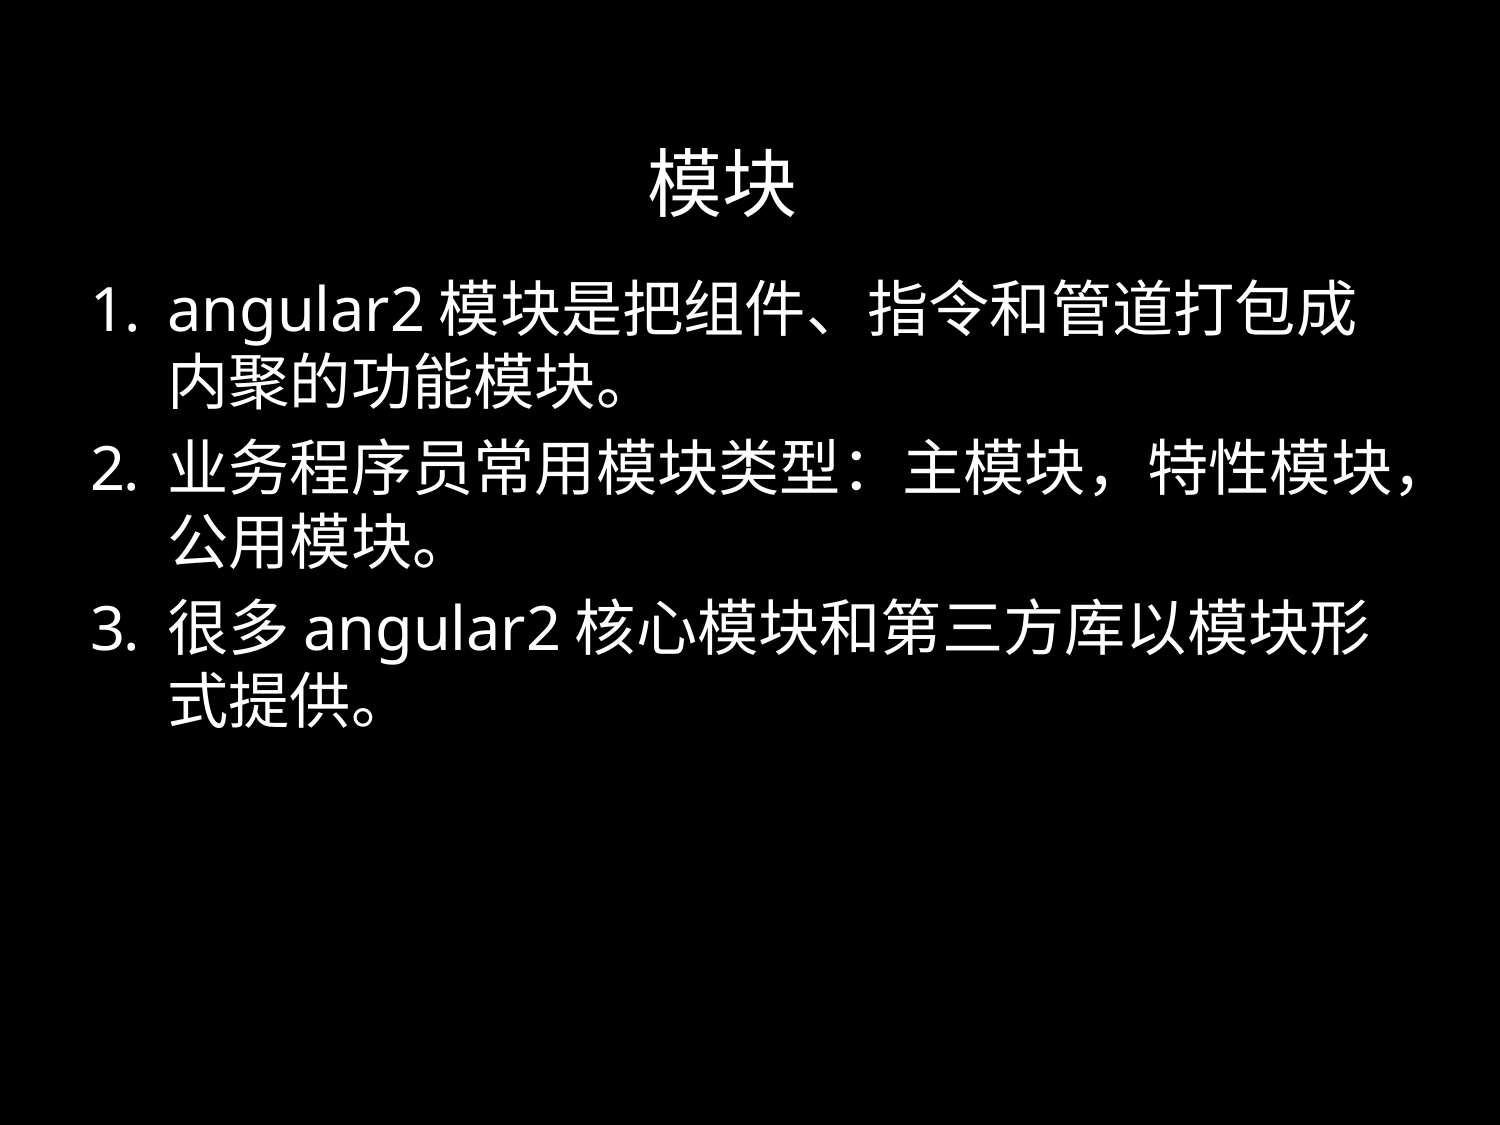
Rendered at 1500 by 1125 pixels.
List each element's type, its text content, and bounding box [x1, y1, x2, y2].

title 模块 [127, 74, 1318, 262]
text_box angular2模块是把组件、指令和管道打包成内聚的功能模块。 业务程序员常用模块类型：主模块，特性模块，公用模块。 很多angular2核心模块和第三方库以模块形式提供。 [74, 262, 1425, 748]
